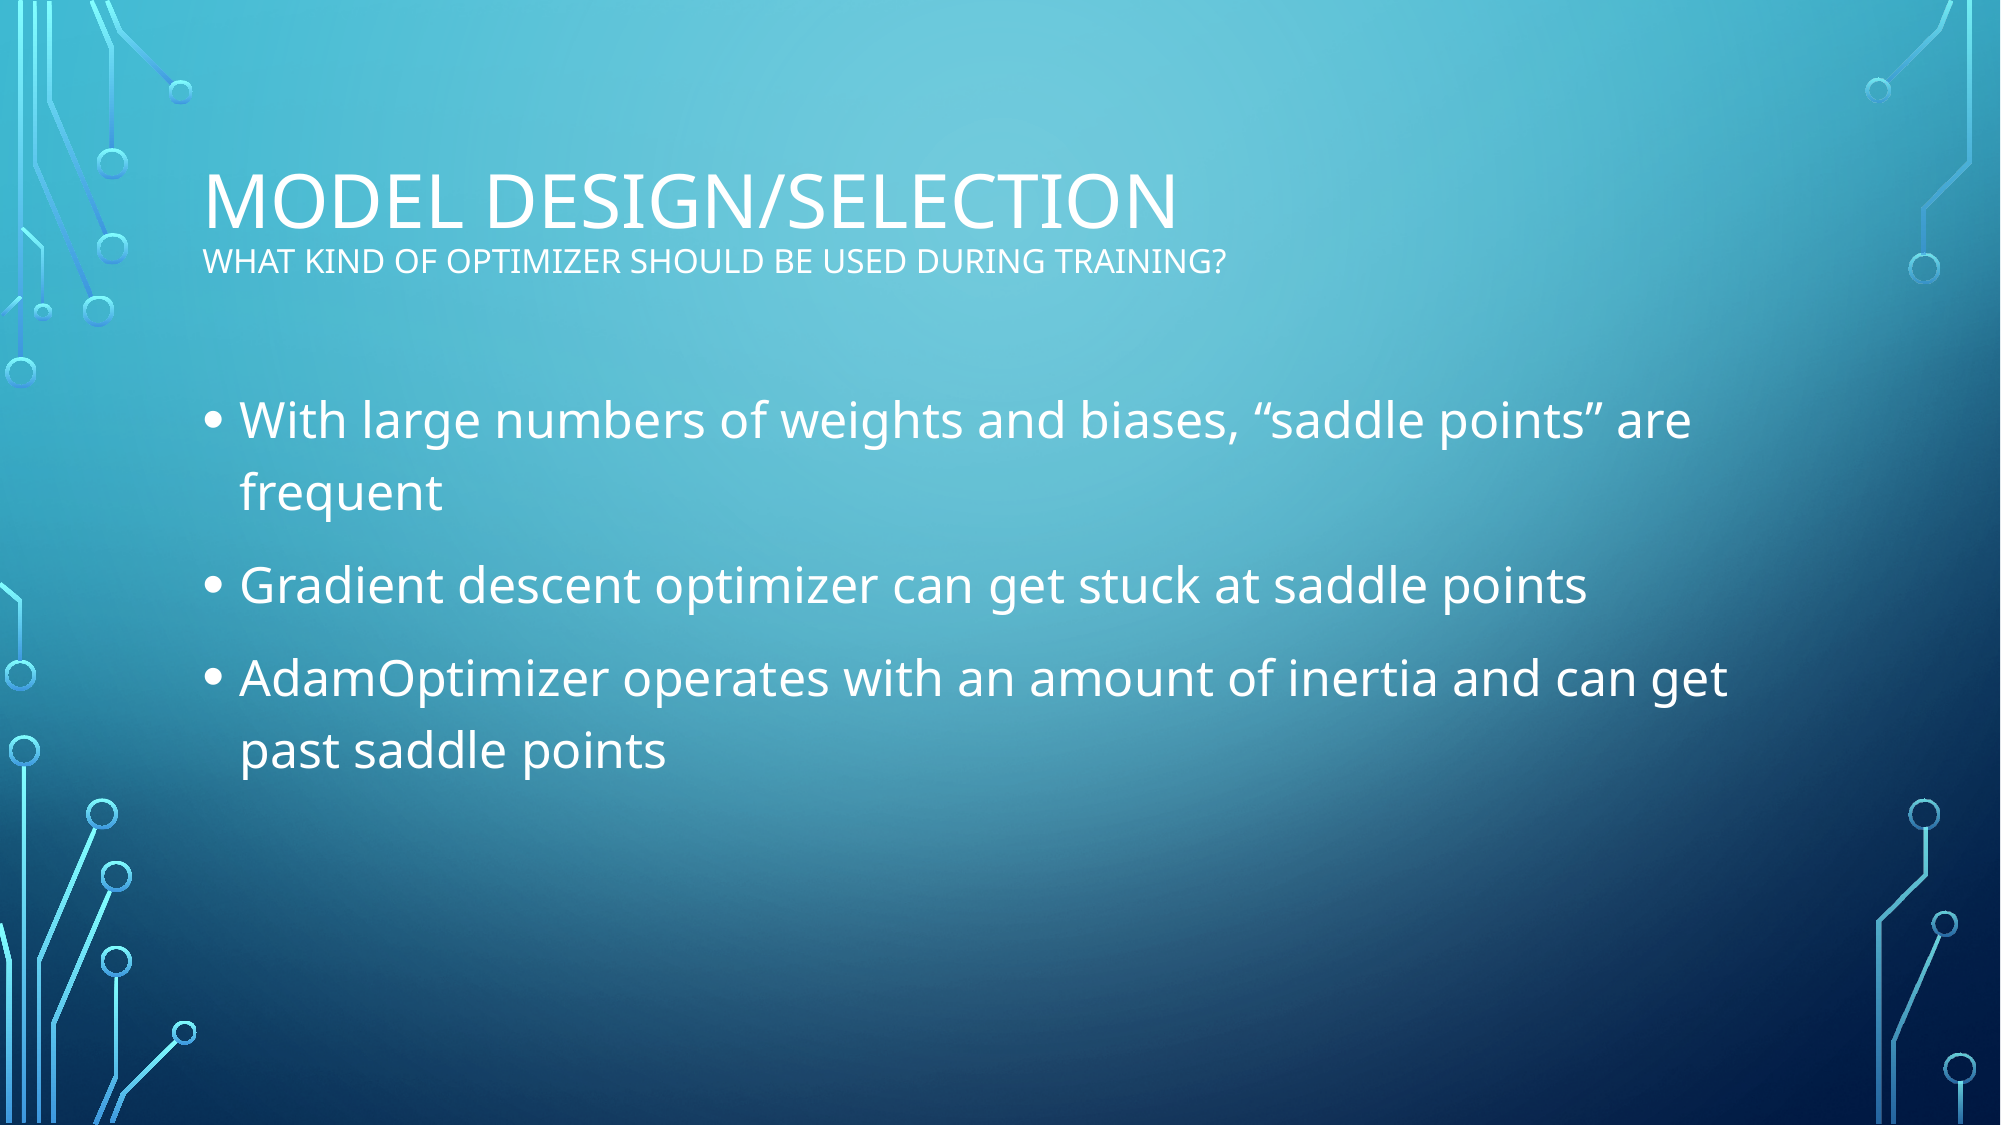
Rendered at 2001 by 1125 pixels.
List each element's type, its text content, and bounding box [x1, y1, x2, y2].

list With large numbers of weights and biases, “saddle points” are frequent Gradient descent optimizer can get stuck at saddle points AdamOptimizer operates with an amount of inertia and can get past saddle points [187, 369, 1813, 950]
title Model design/selection what kind of optimizer should be used during training? [187, 101, 1813, 344]
